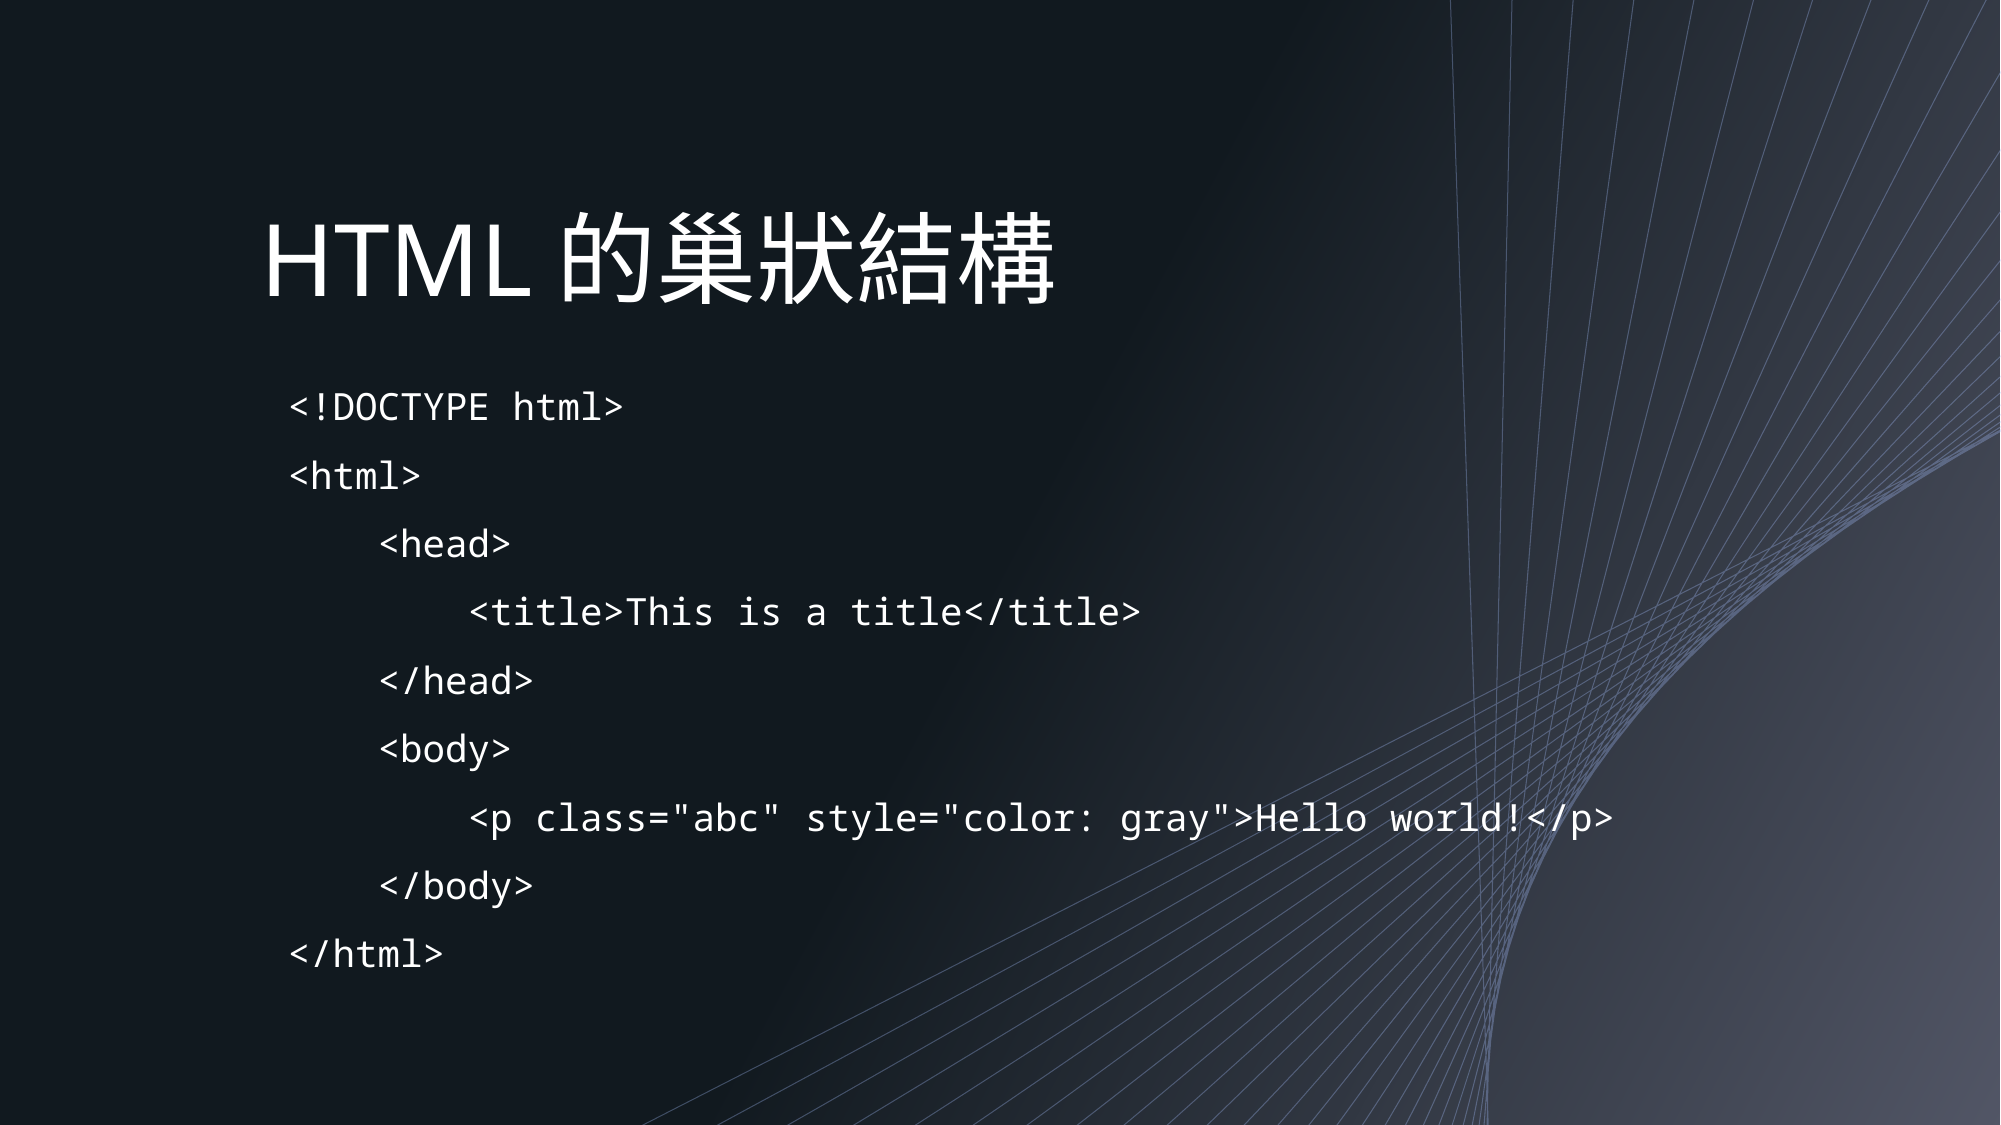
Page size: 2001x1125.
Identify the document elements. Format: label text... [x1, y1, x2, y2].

title HTML的巢狀結構 [260, 84, 1740, 319]
list <!DOCTYPE html> <html> <head> <title>This is a title</title> </head> <body> <p class="abc" style="color: gray">Hello world!</p> </body> </html> [260, 376, 1740, 1041]
